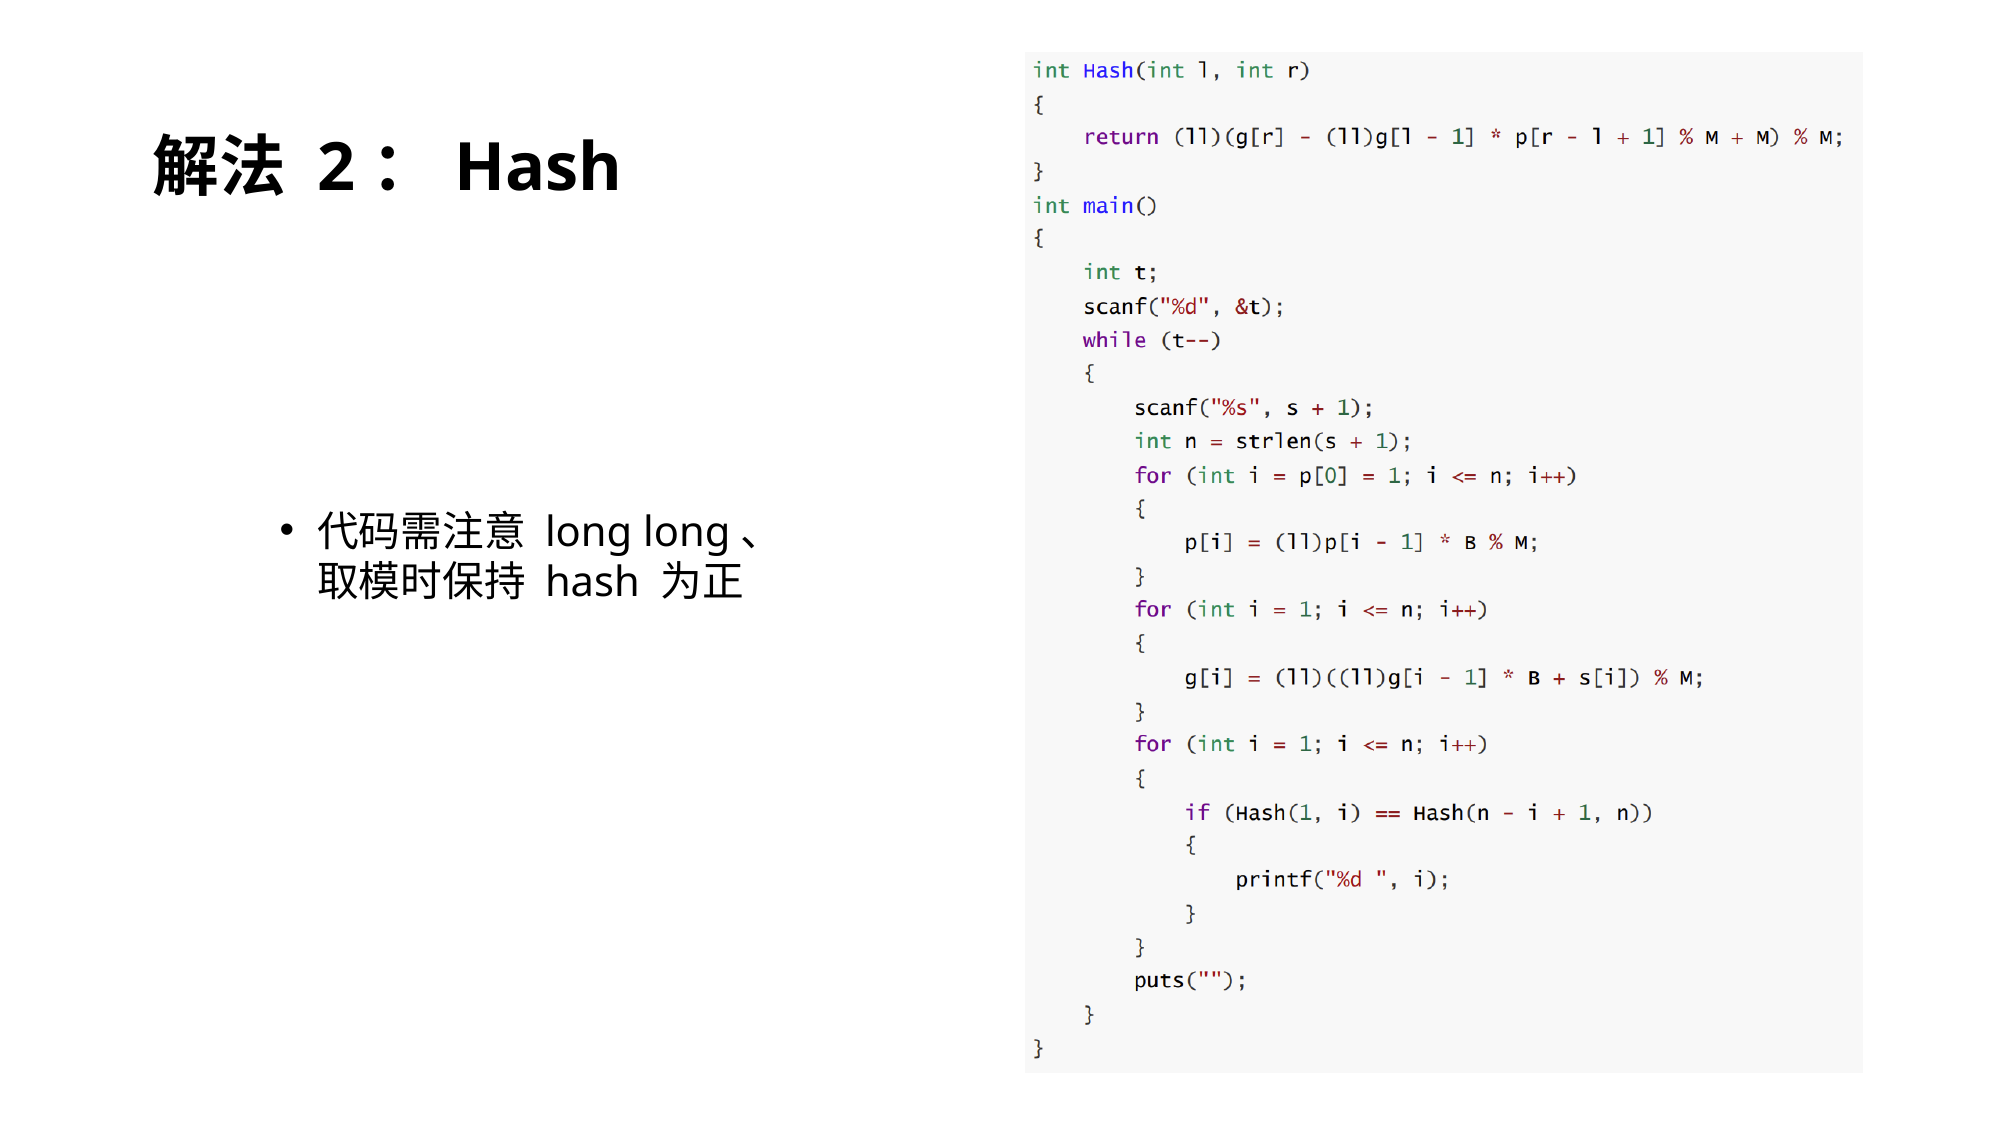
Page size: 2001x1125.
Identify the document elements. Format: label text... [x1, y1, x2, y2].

picture [1025, 52, 1863, 1073]
list 代码需注意 long long、取模时保持 hash 为正 [264, 496, 814, 748]
title 解法 2：Hash [137, 59, 1025, 278]
